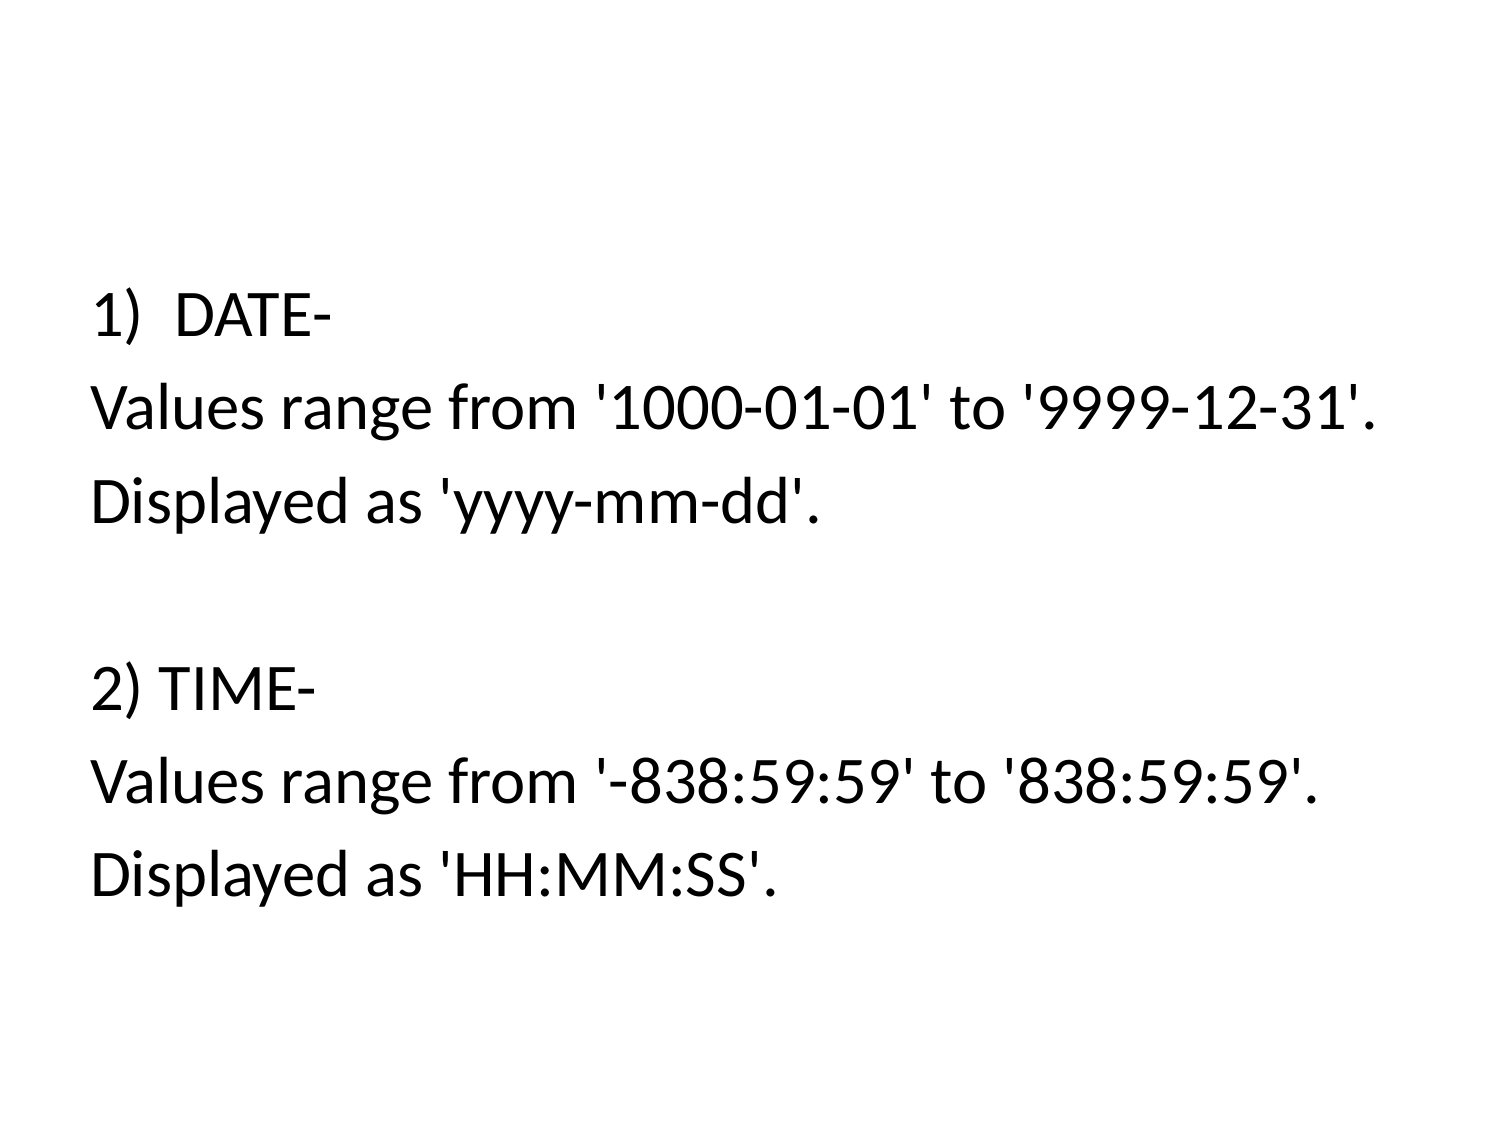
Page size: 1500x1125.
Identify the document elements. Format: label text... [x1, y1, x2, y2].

list DATE- Values range from '1000-01-01' to '9999-12-31'. Displayed as 'yyyy-mm-dd'. 2) TIME- Values range from '-838:59:59' to '838:59:59'. Displayed as 'HH:MM:SS'. [75, 262, 1425, 1005]
